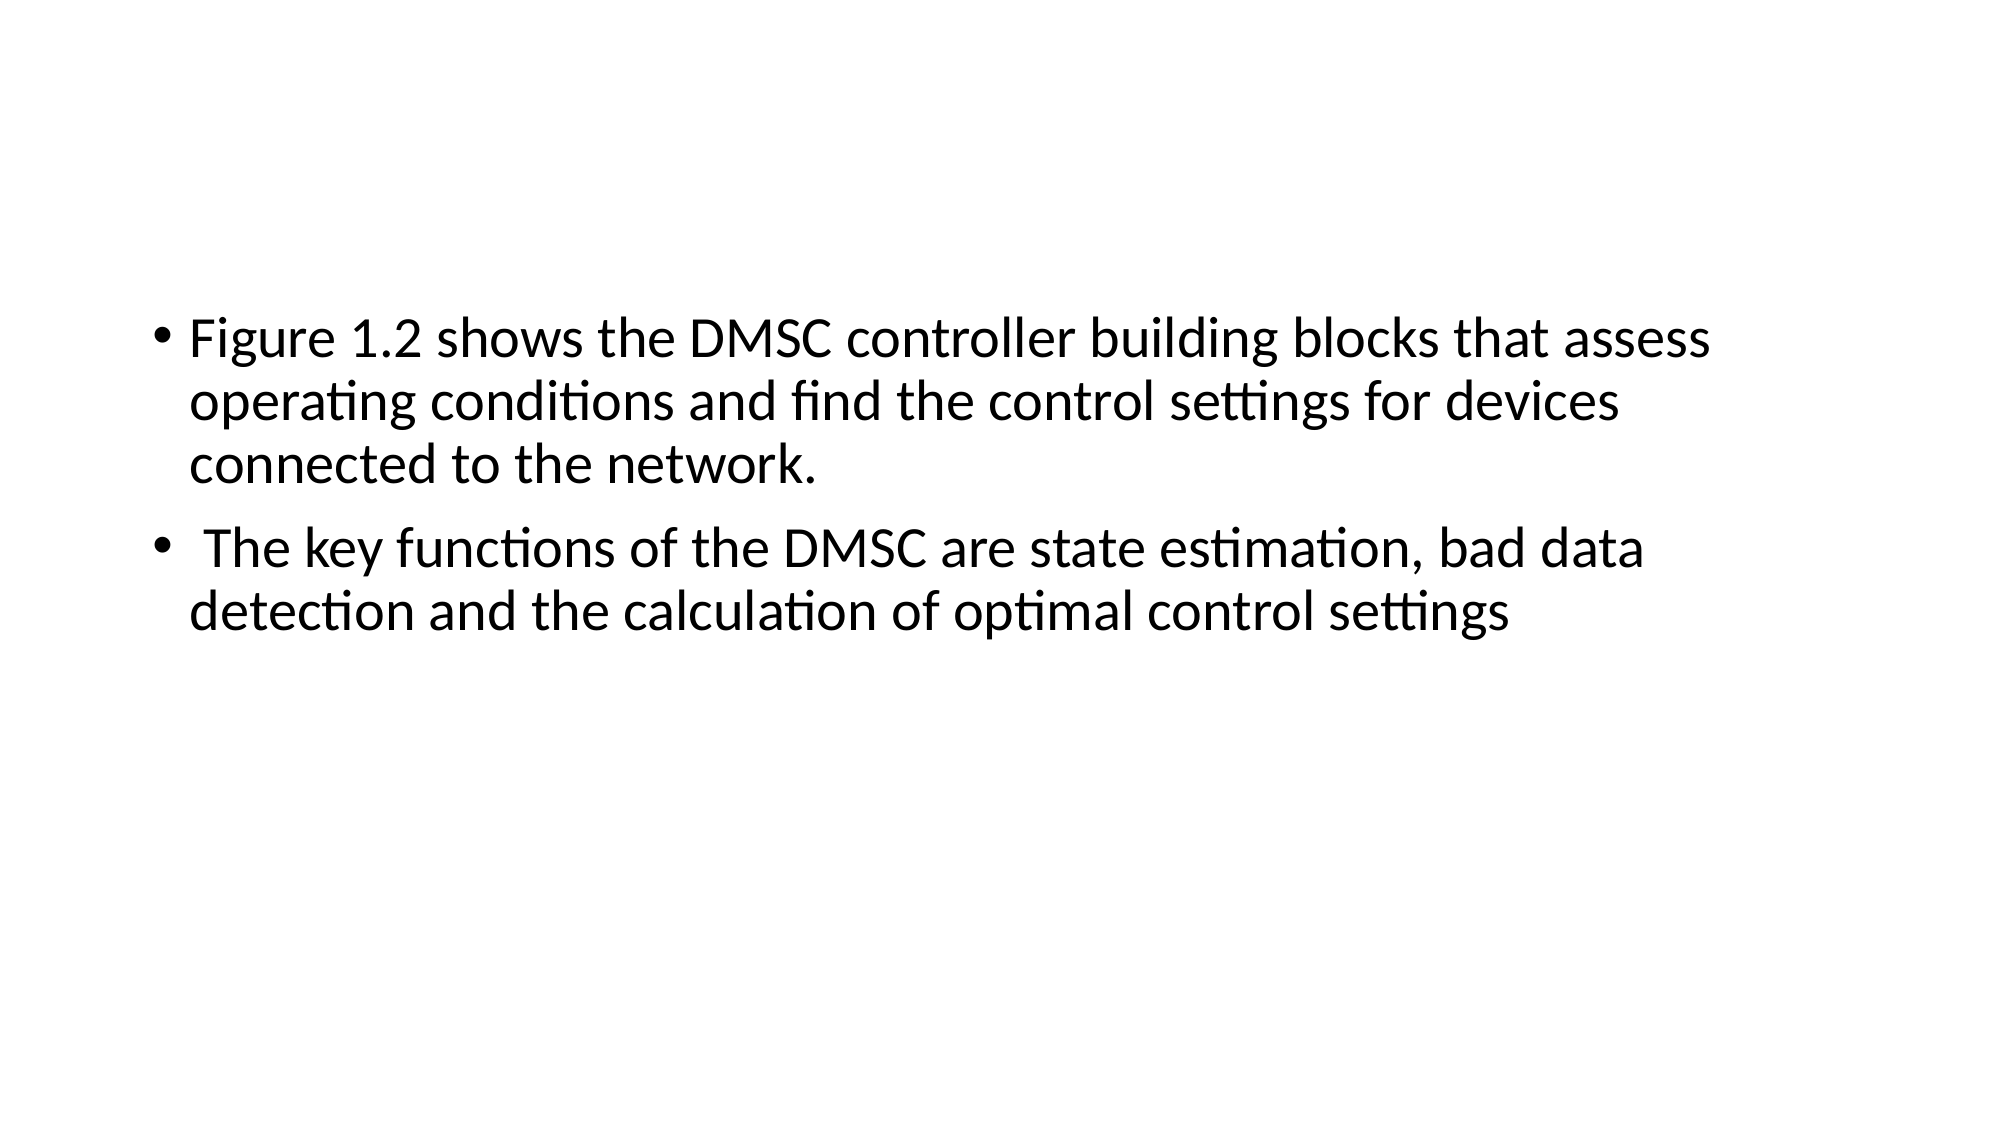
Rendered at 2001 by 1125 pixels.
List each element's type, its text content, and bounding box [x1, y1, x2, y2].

list Figure 1.2 shows the DMSC controller building blocks that assess operating conditions and find the control settings for devices connected to the network. The key functions of the DMSC are state estimation, bad data detection and the calculation of optimal control settings [137, 299, 1863, 1014]
